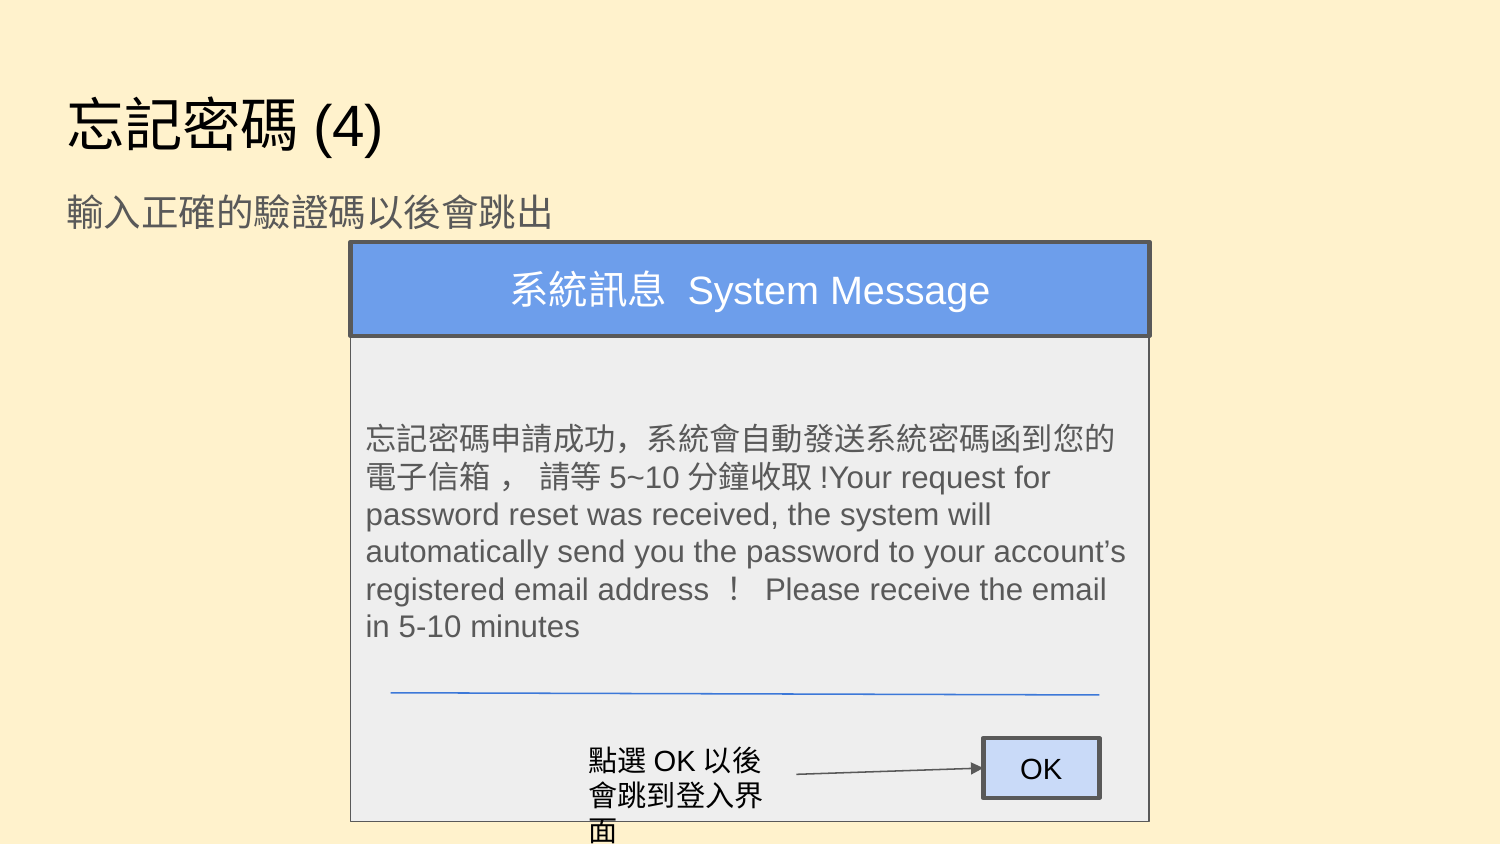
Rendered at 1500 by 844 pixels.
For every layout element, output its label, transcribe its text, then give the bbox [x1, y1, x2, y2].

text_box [390, 692, 1100, 696]
text_box 系統訊息 System Message [350, 241, 1150, 336]
text_box OK [983, 738, 1100, 798]
text_box 忘記密碼申請成功，系統會自動發送系統密碼函到您的電子信箱 ， 請等5~10分鐘收取!Your request for password reset was received, the system will automatically send you the password to your account’s registered email address ！Please receive the email in 5-10 minutes [350, 336, 1150, 822]
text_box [796, 767, 984, 775]
text_box 點選OK以後會跳到登入界面 [573, 727, 797, 822]
list 輸入正確的驗證碼以後會跳出 [51, 166, 1449, 728]
title 忘記密碼(4) [51, 72, 1449, 166]
